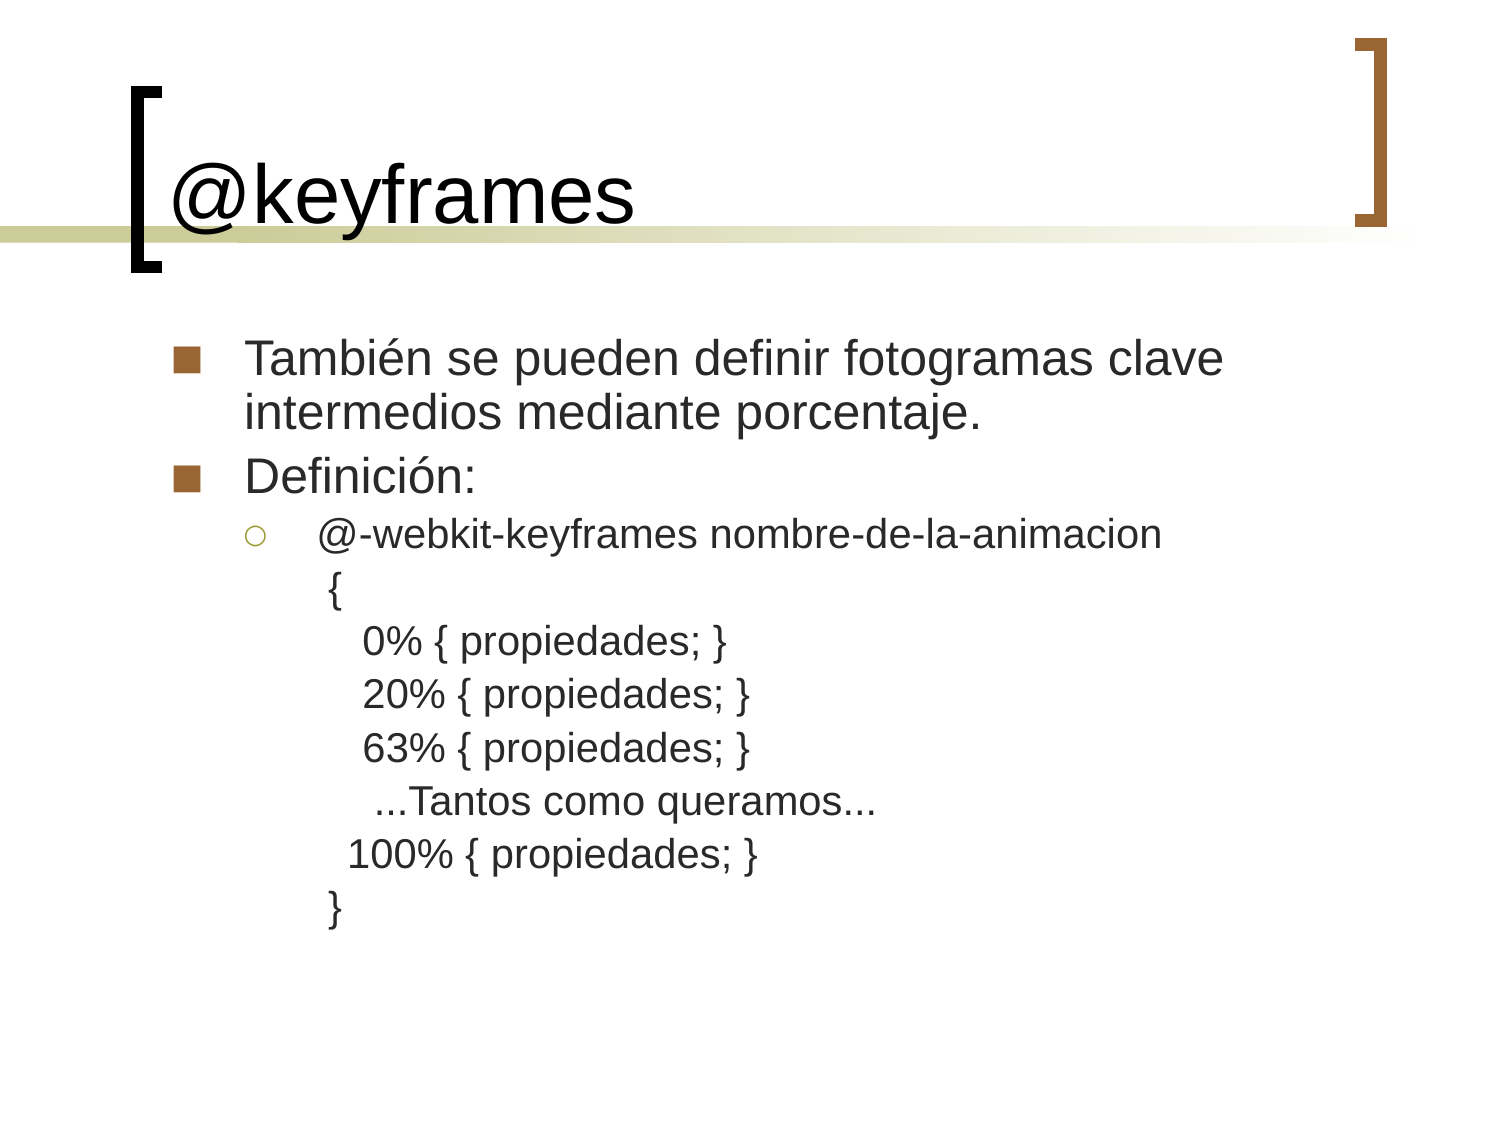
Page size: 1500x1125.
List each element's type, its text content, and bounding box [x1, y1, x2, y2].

list También se pueden definir fotogramas clave intermedios mediante porcentaje. Definición: @-webkit-keyframes nombre-de-la-animacion { 0% { propiedades; } 20% { propiedades; } 63% { propiedades; } ...Tantos como queramos... 100% { propiedades; } } [155, 324, 1413, 1000]
title @keyframes [152, 15, 1328, 248]
